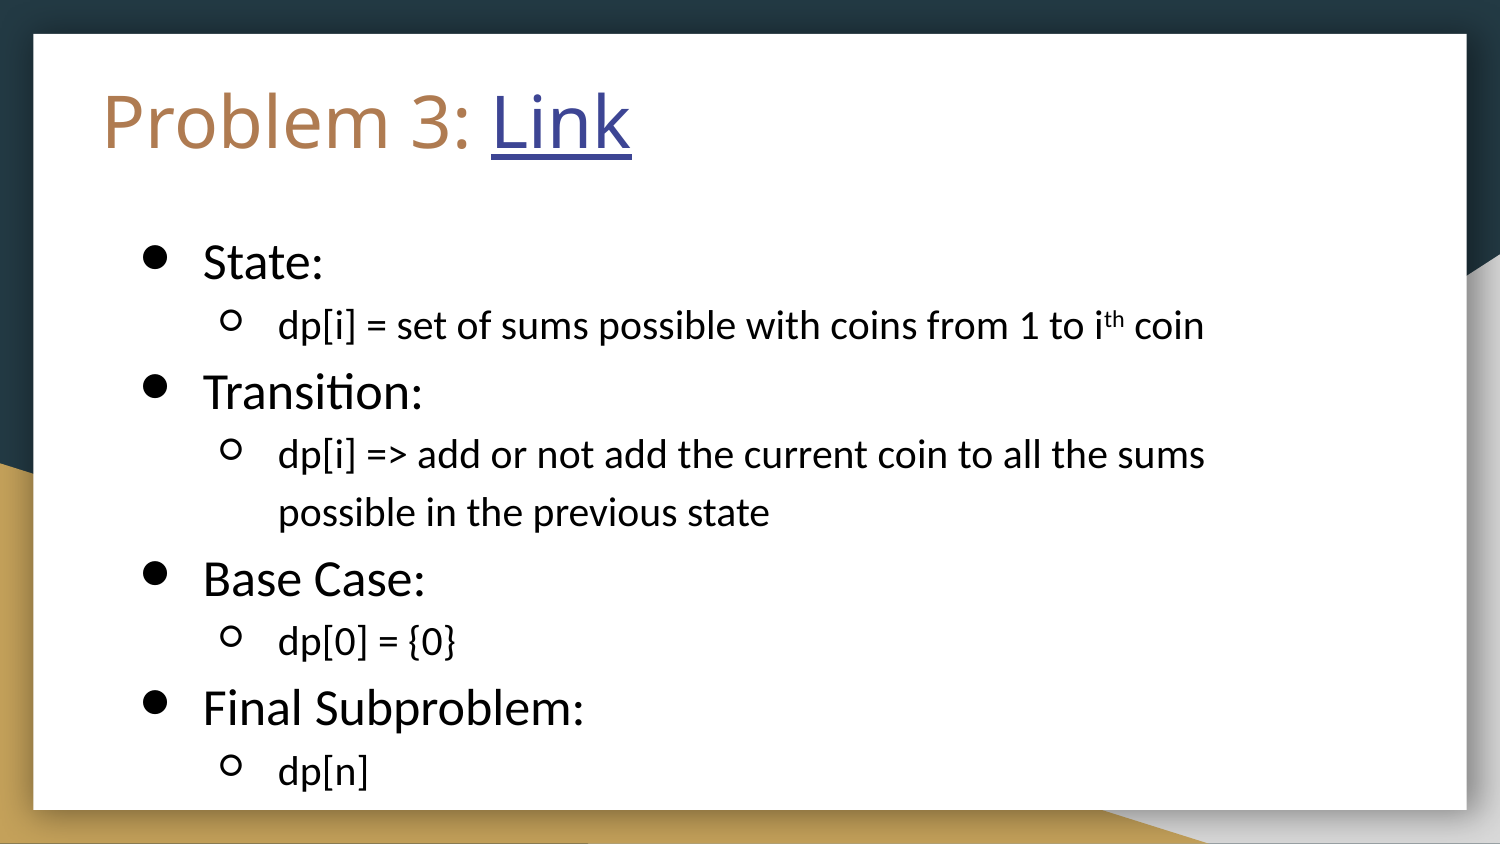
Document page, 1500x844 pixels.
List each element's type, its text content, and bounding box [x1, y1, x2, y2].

title Problem 3: Link [86, 60, 1366, 218]
text_box State: dp[i] = set of sums possible with coins from 1 to ith coin Transition: dp[i] => add or not add the current coin to all the sums possible in the previous state Base Case: dp[0] = {0} Final Subproblem: dp[n] [112, 203, 1304, 809]
